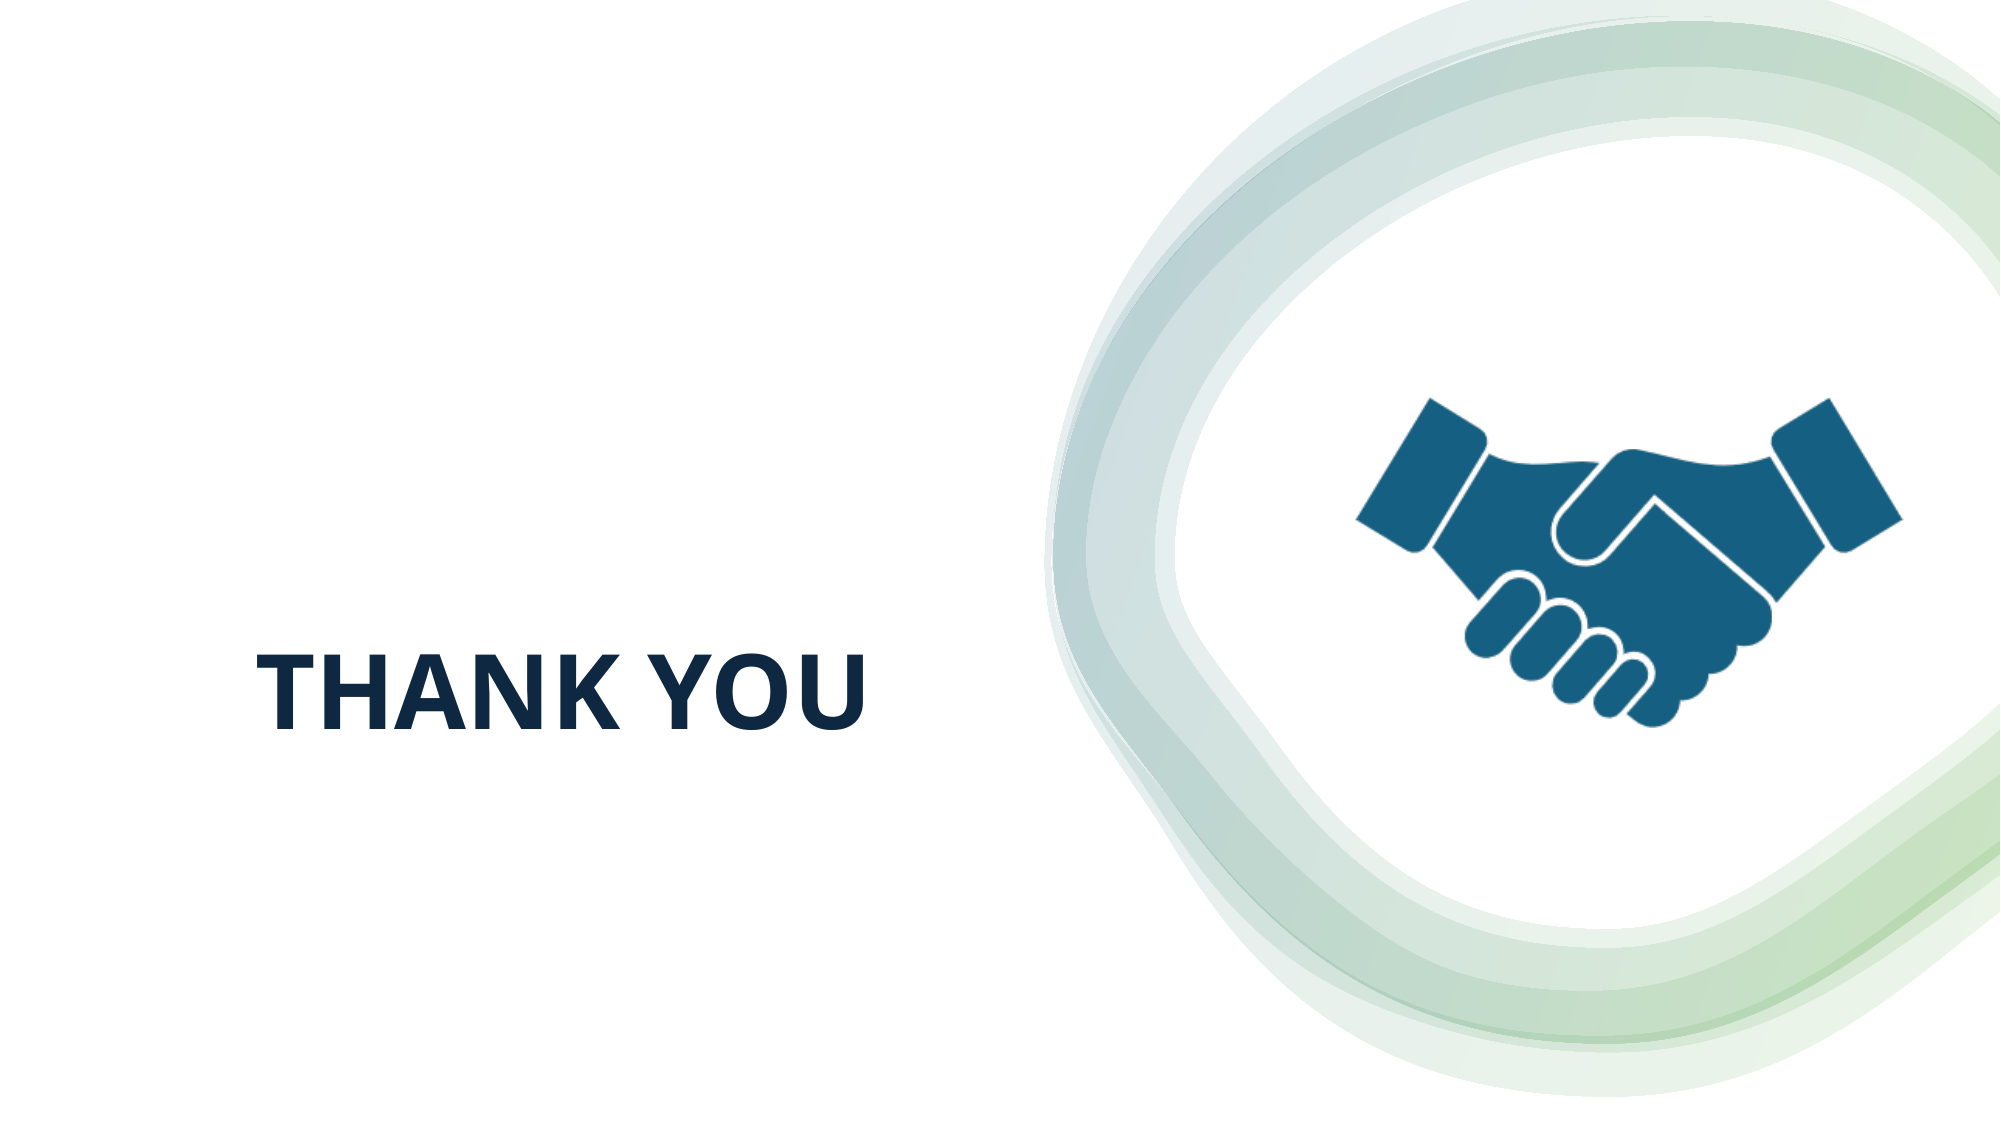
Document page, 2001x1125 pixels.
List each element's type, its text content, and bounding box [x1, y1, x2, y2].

list THANK YOU [131, 397, 949, 995]
text_box [0, 0, 2000, 1125]
picture [1331, 266, 1927, 862]
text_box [1044, 0, 2000, 1098]
